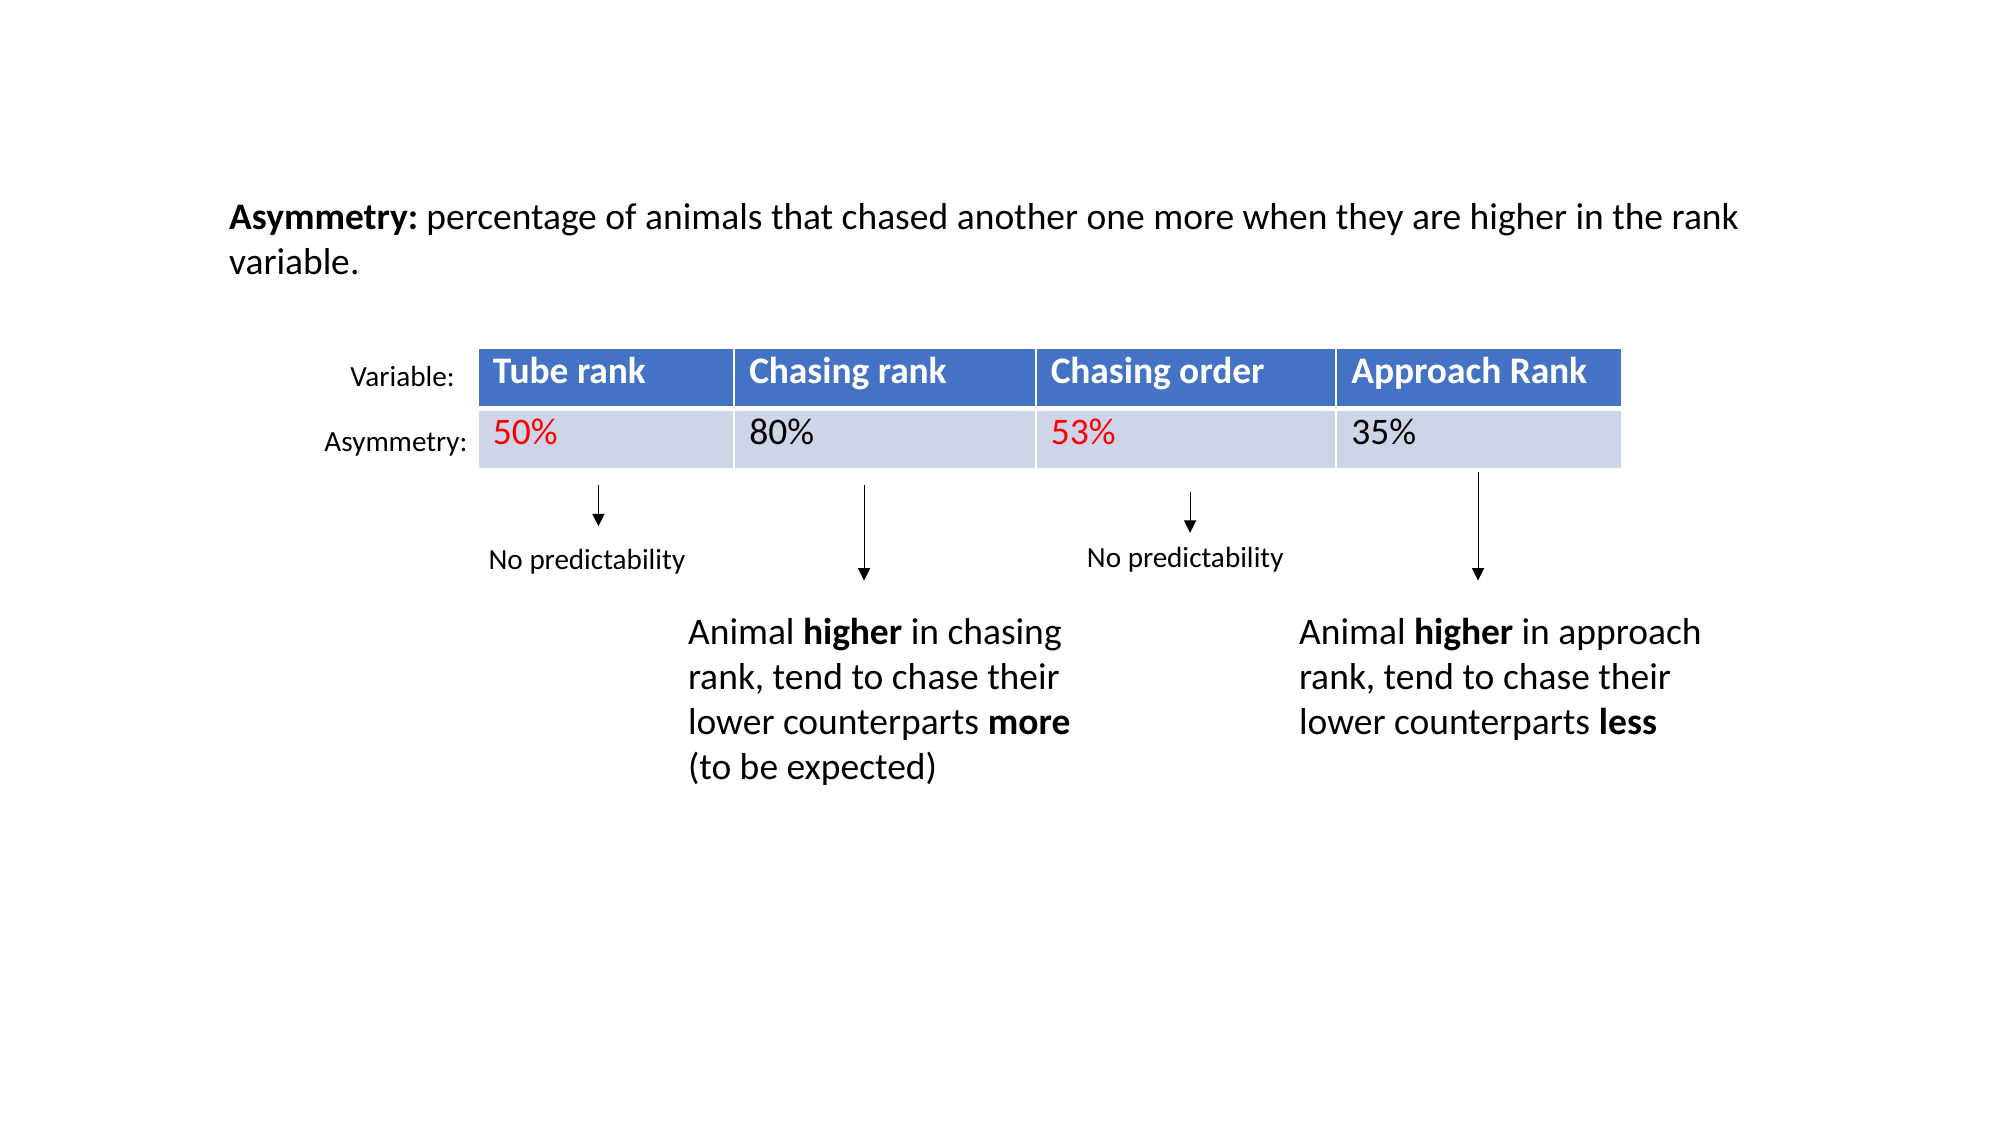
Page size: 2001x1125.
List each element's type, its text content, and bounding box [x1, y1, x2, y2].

table_cell 35% [1337, 411, 1621, 468]
text_box No predictability [1072, 531, 1309, 581]
table_cell 80% [735, 411, 1035, 468]
text_box Variable: [335, 350, 503, 400]
table_header Chasing rank [735, 349, 1035, 406]
text_box Animal higher in chasing rank, tend to chase their lower counterparts more (to be expected) [673, 599, 1129, 795]
table_cell 50% [479, 411, 733, 468]
table_header Tube rank [479, 349, 733, 406]
text_box Animal higher in approach rank, tend to chase their lower counterparts less [1284, 599, 1739, 750]
text_box No predictability [473, 532, 710, 583]
text_box Asymmetry: percentage of animals that chased another one more when they are higher in the rank variable. [214, 184, 1807, 290]
text_box Asymmetry: [309, 414, 501, 465]
table_header Chasing order [1037, 349, 1335, 406]
table_cell 53% [1037, 411, 1335, 468]
table_header Approach Rank [1337, 349, 1621, 406]
